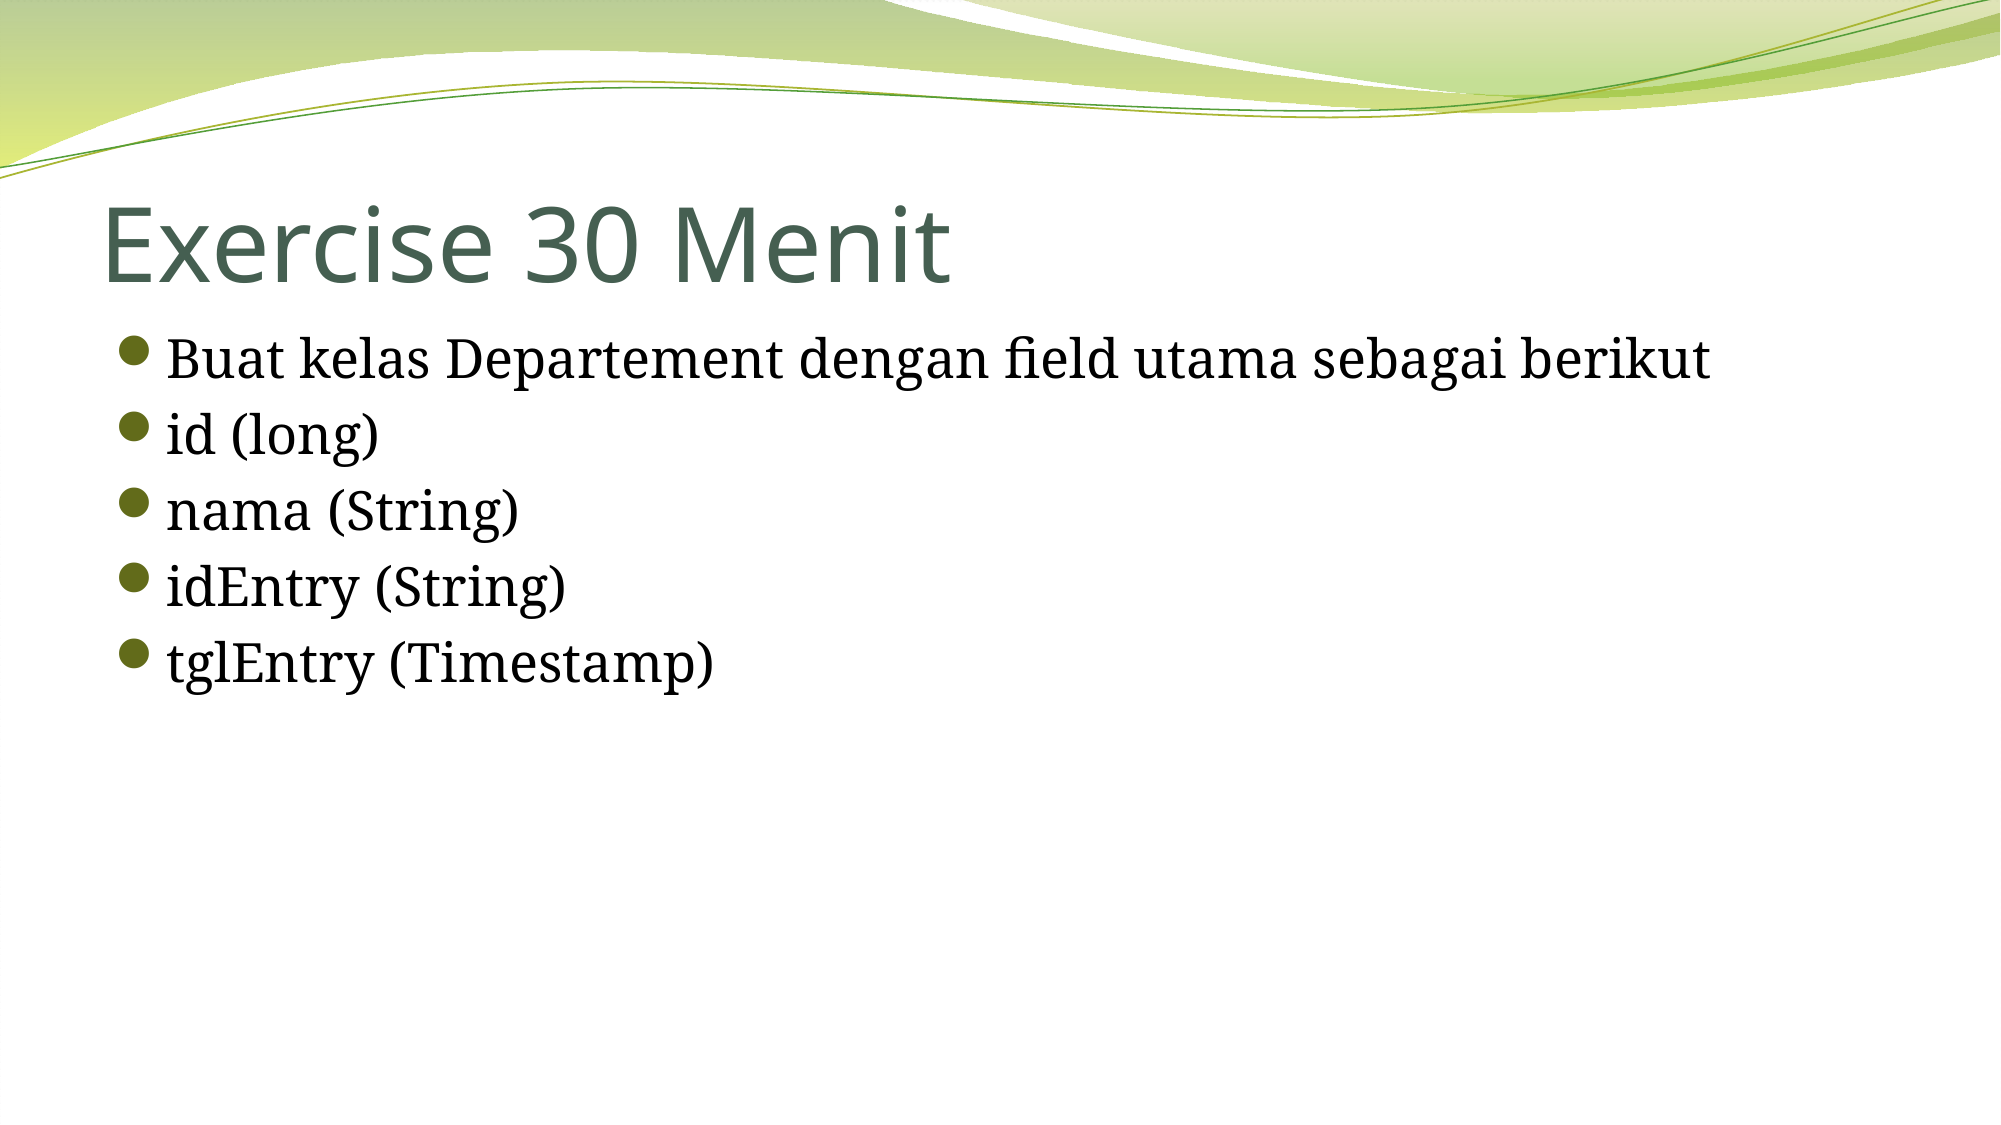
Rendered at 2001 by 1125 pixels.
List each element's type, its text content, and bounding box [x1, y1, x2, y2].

list Buat kelas Departement dengan field utama sebagai berikut id (long) nama (String) idEntry (String) tglEntry (Timestamp) [99, 317, 1900, 1038]
title Exercise 30 Menit [99, 115, 1900, 303]
